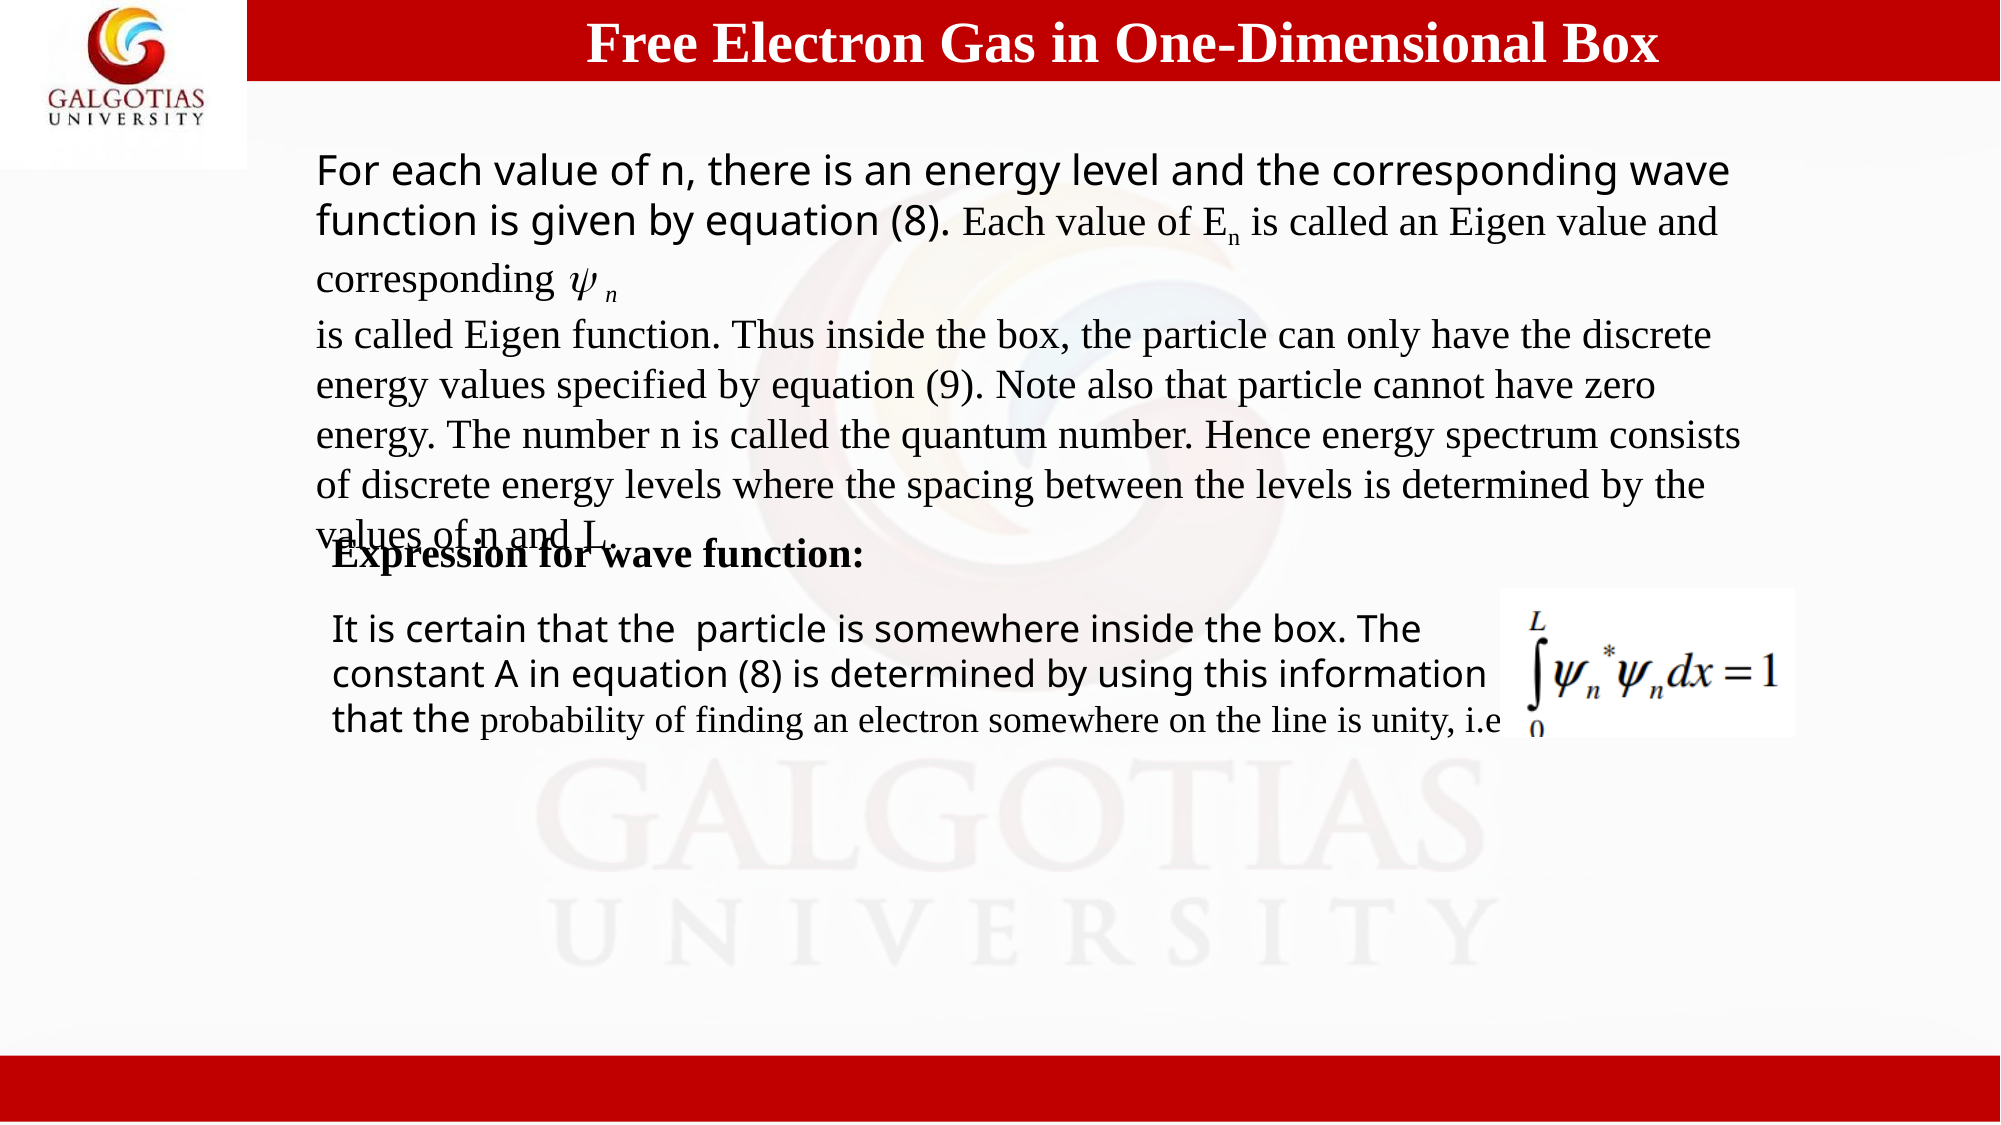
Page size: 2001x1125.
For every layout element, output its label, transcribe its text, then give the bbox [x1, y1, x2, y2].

text_box Free Electron Gas in One-Dimensional Box [247, 0, 2000, 82]
picture [1499, 588, 1795, 737]
picture [0, 0, 247, 169]
text_box [0, 1055, 2000, 1122]
text_box For each value of n, there is an energy level and the corresponding wave function is given by equation (8). Each value of En is called an Eigen value and corresponding y n is called Eigen function. Thus inside the box, the particle can only have the discrete energy values specified by equation (9). Note also that particle cannot have zero energy. The number n is called the quantum number. Hence energy spectrum consists of discrete energy levels where the spacing between the levels is determined by the values of n and L. [261, 136, 1795, 565]
text_box It is certain that the particle is somewhere inside the box. The constant A in equation (8) is determined by using this information that the probability of finding an electron somewhere on the line is unity, i.e. [317, 597, 1558, 838]
text_box Expression for wave function: [316, 518, 1318, 584]
